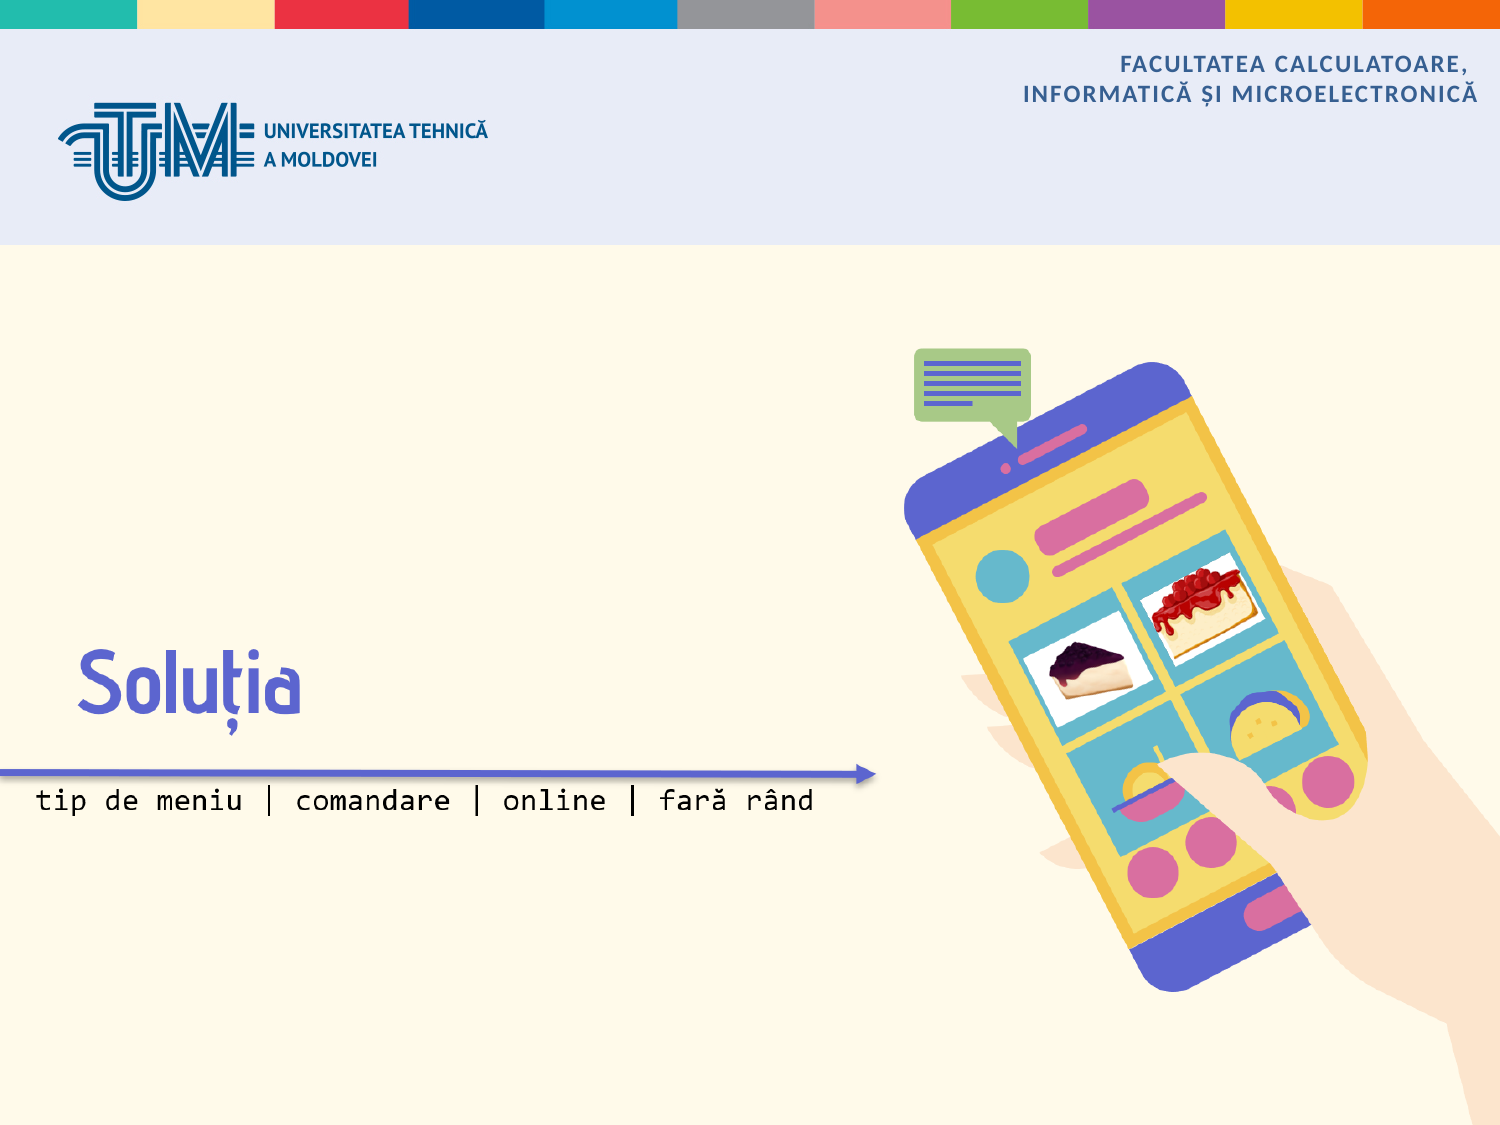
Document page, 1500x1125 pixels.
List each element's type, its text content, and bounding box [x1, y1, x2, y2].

text_box Facultatea calculatoare, Informatică și microelectronică [977, 35, 1500, 116]
picture [0, 0, 1500, 1125]
